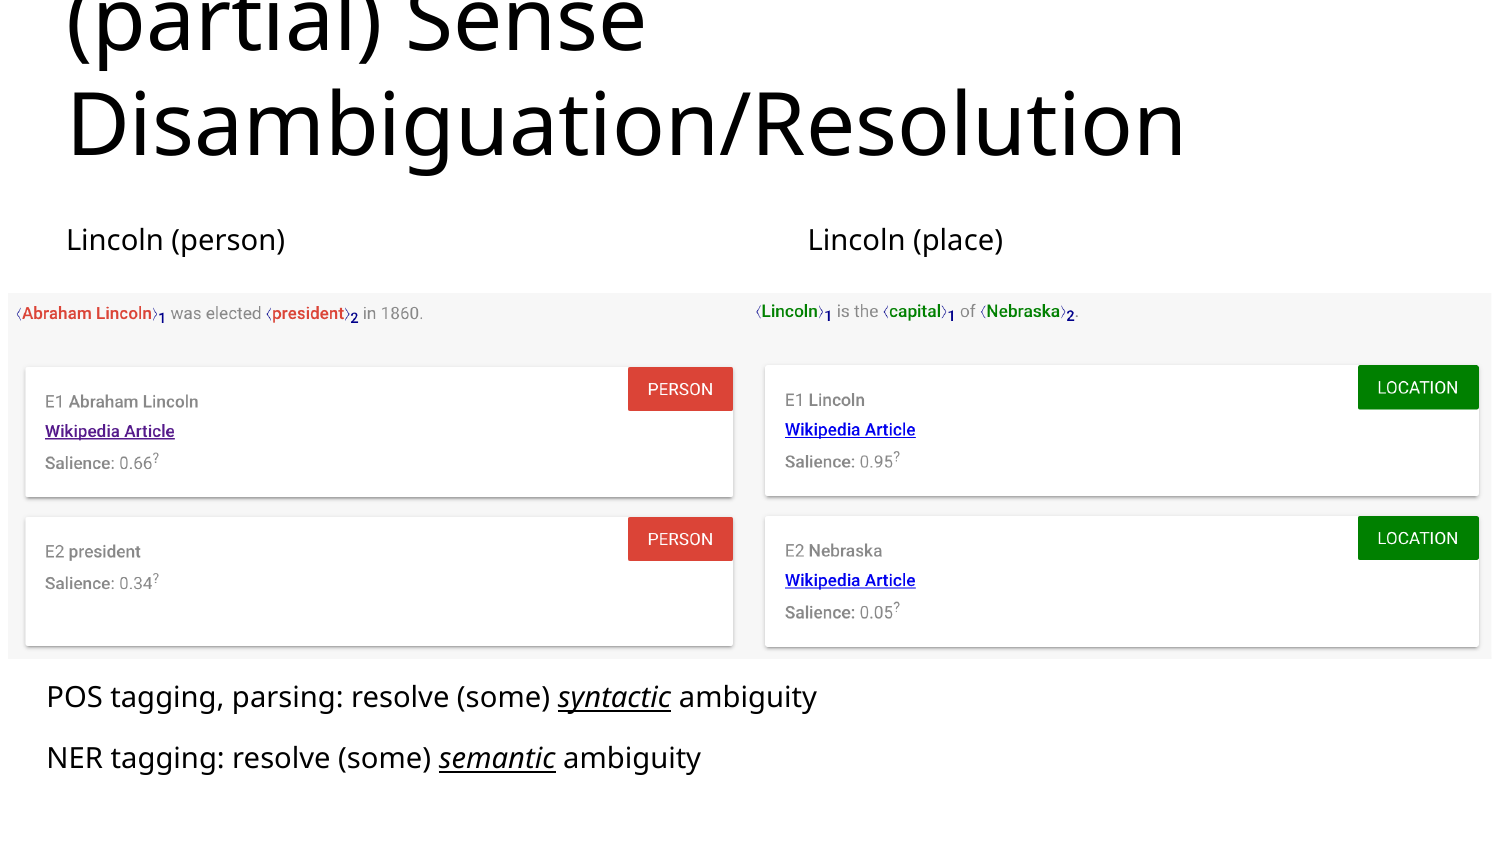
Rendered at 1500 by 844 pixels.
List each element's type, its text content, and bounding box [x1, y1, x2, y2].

text_box POS tagging, parsing: resolve (some) syntactic ambiguity NER tagging: resolve (some) semantic ambiguity [31, 668, 1469, 795]
list Lincoln (place) [792, 200, 1449, 292]
title (partial) Sense Disambiguation/Resolution [51, 51, 1449, 189]
picture [8, 293, 1492, 659]
list Lincoln (person) [51, 200, 708, 292]
